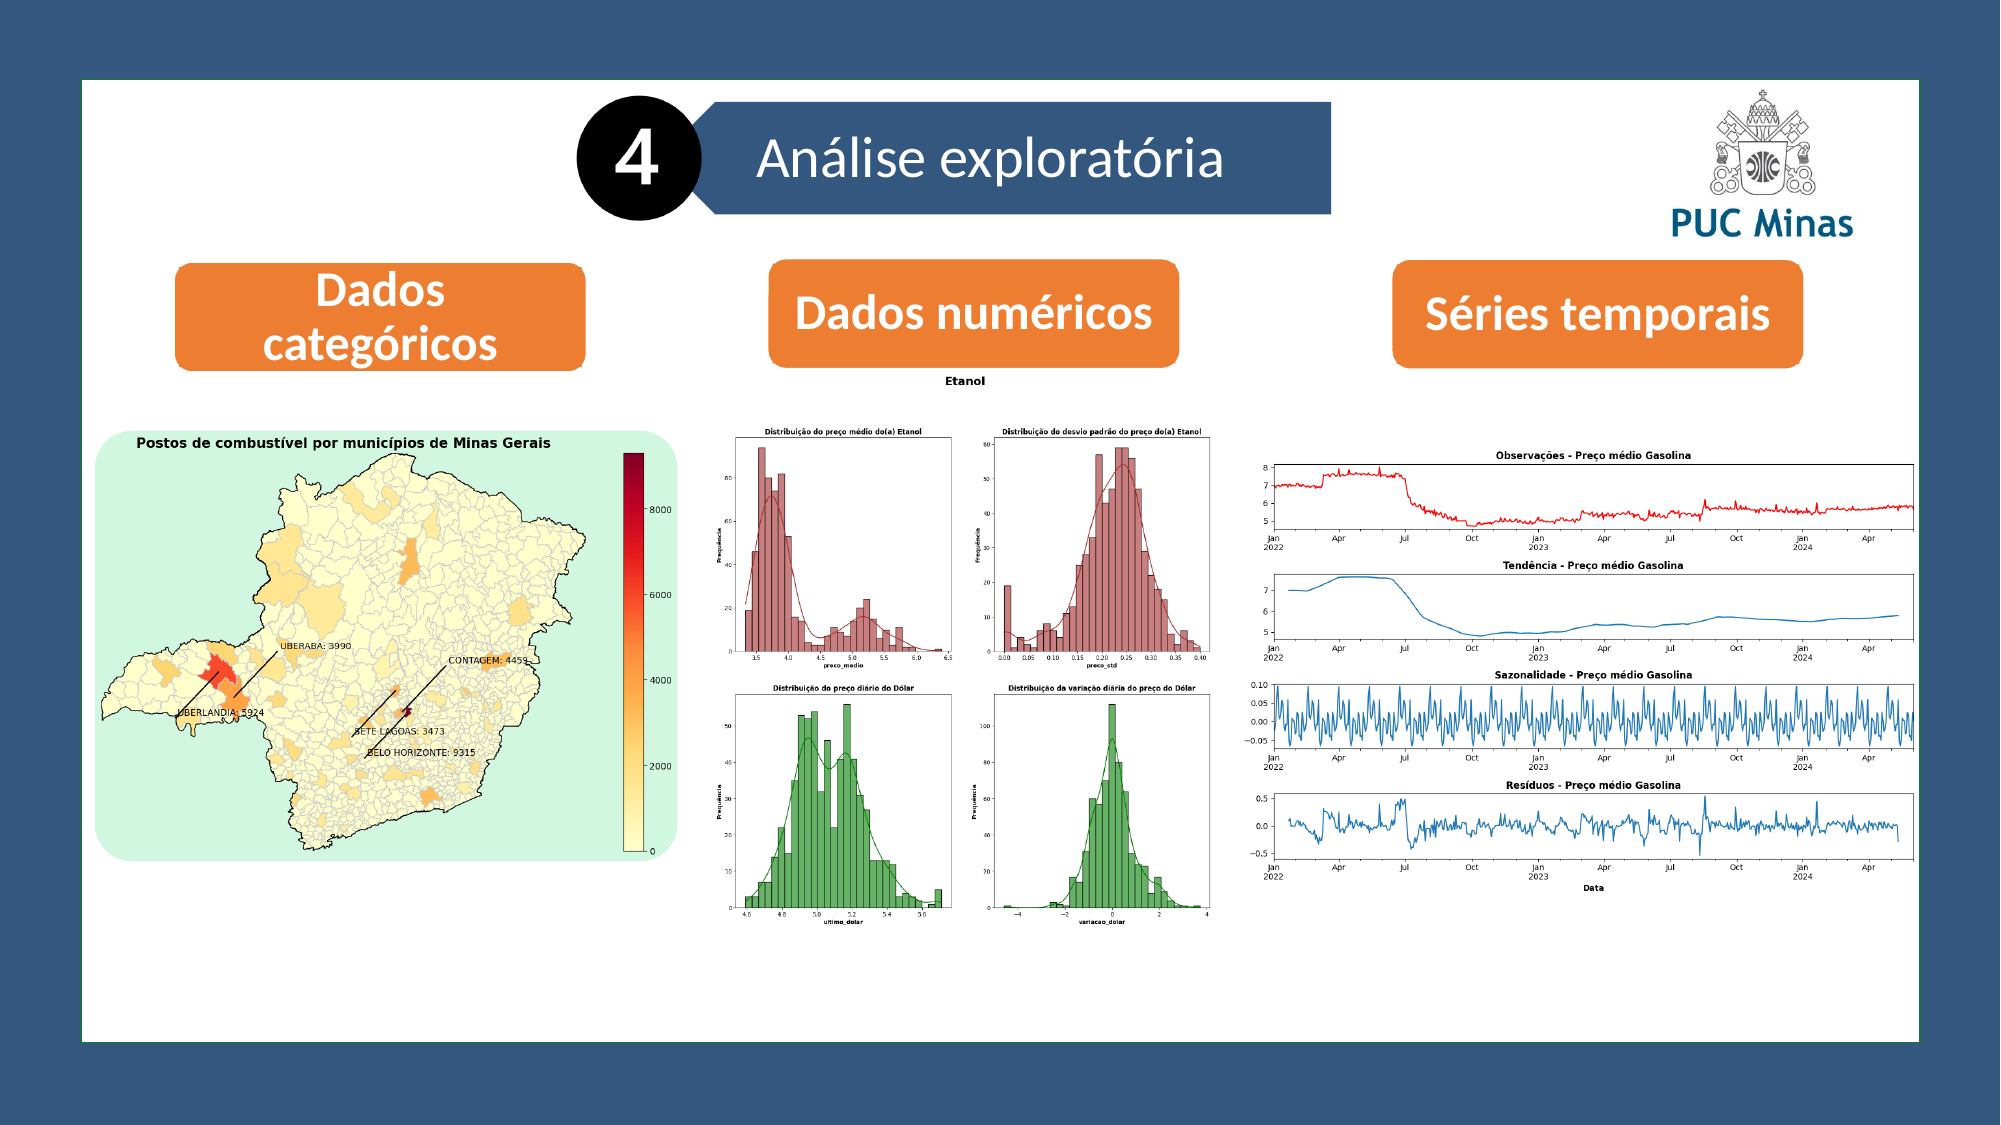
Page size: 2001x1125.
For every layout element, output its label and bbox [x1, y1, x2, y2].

text_box [173, 261, 587, 373]
text_box [1391, 258, 1805, 370]
picture [1629, 85, 1896, 241]
text_box [560, 79, 1334, 237]
picture [94, 430, 678, 862]
text_box [80, 78, 1922, 1044]
picture [1238, 445, 1919, 898]
text_box [767, 258, 1181, 369]
picture [712, 372, 1213, 929]
